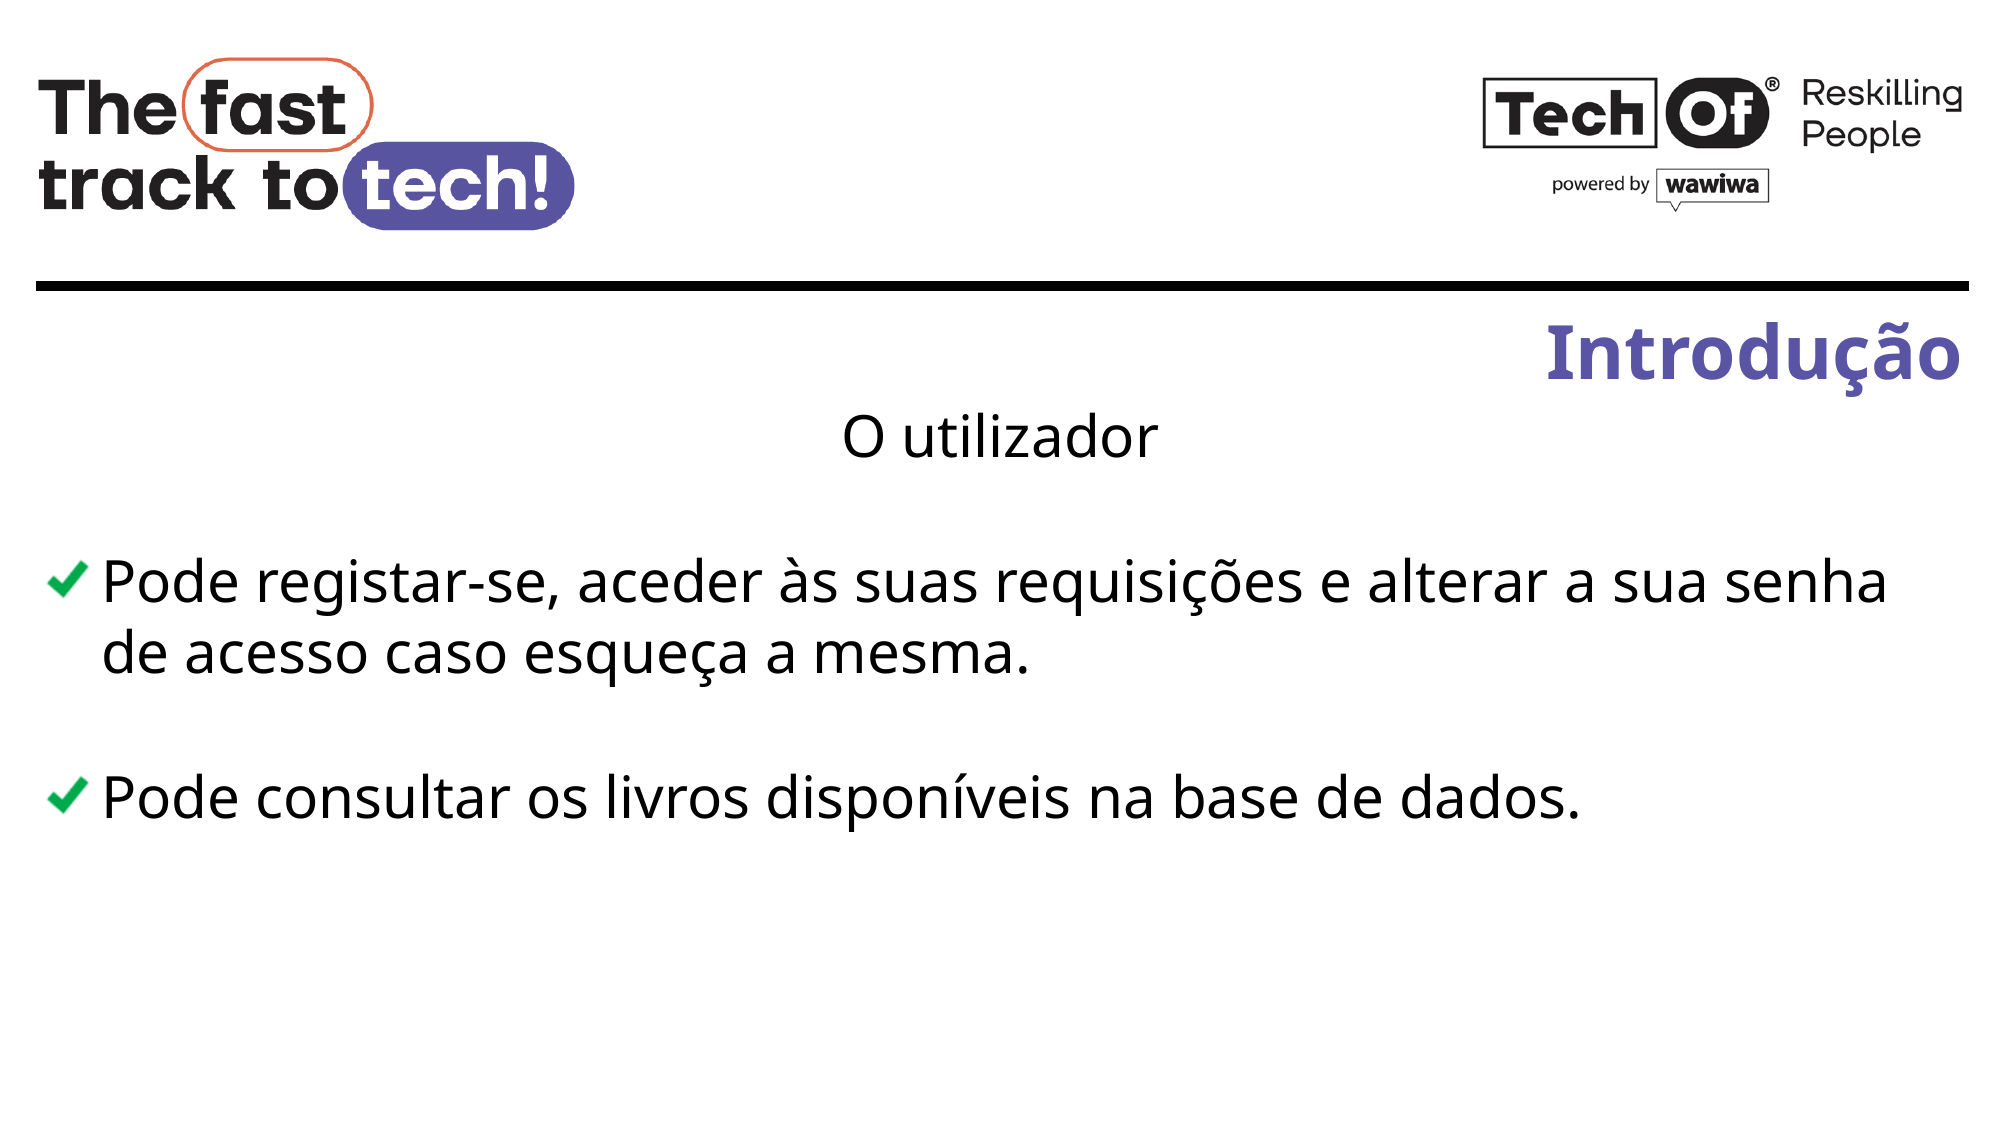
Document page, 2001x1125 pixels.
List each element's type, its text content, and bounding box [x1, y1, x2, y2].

text_box Introdução [1082, 301, 1964, 395]
picture [44, 558, 91, 600]
picture [4, 37, 608, 250]
picture [1473, 53, 1972, 227]
text_box O utilizador Pode registar-se, aceder às suas requisições e alterar a sua senha de acesso caso esqueça a mesma. Pode consultar os livros disponíveis na base de dados. [42, 396, 1972, 830]
picture [44, 774, 91, 816]
